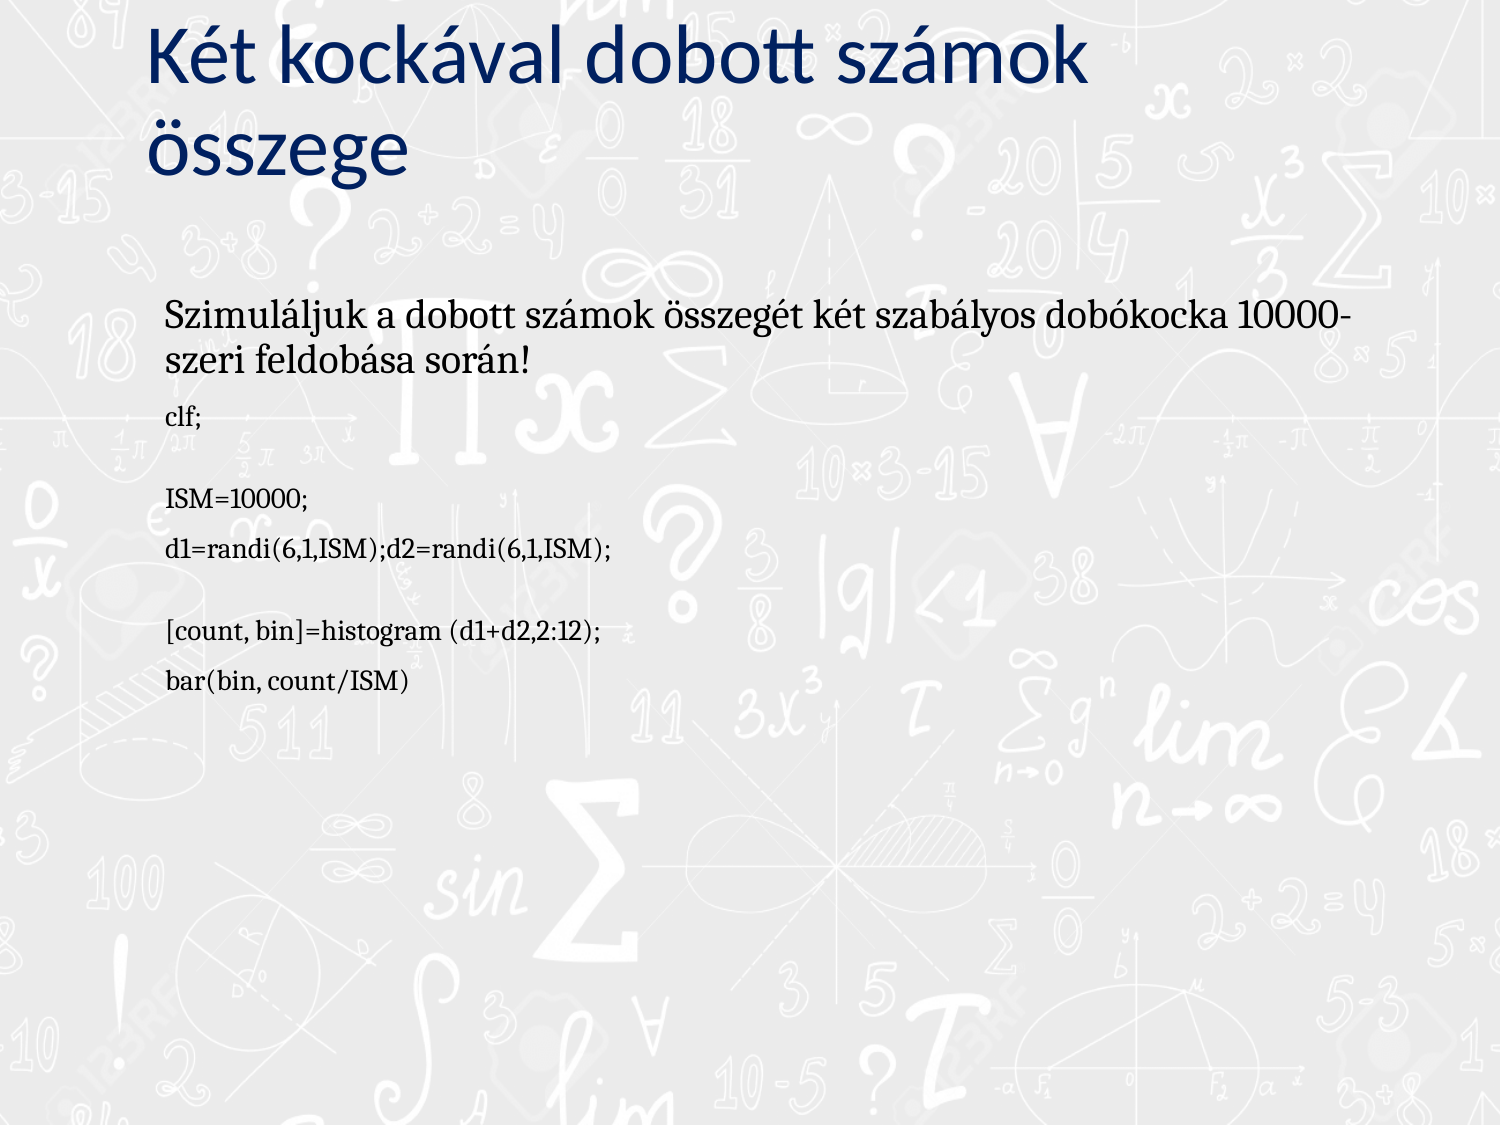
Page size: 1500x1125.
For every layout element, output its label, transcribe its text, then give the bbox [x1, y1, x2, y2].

title Két kockával dobott számok összege [131, 0, 1369, 205]
list Szimuláljuk a dobott számok összegét két szabályos dobókocka 10000-szeri feldobása során! clf; ISM=10000; d1=randi(6,1,ISM);d2=randi(6,1,ISM); [count, bin]=histogram (d1+d2,2:12); bar(bin, count/ISM) [150, 284, 1448, 1034]
